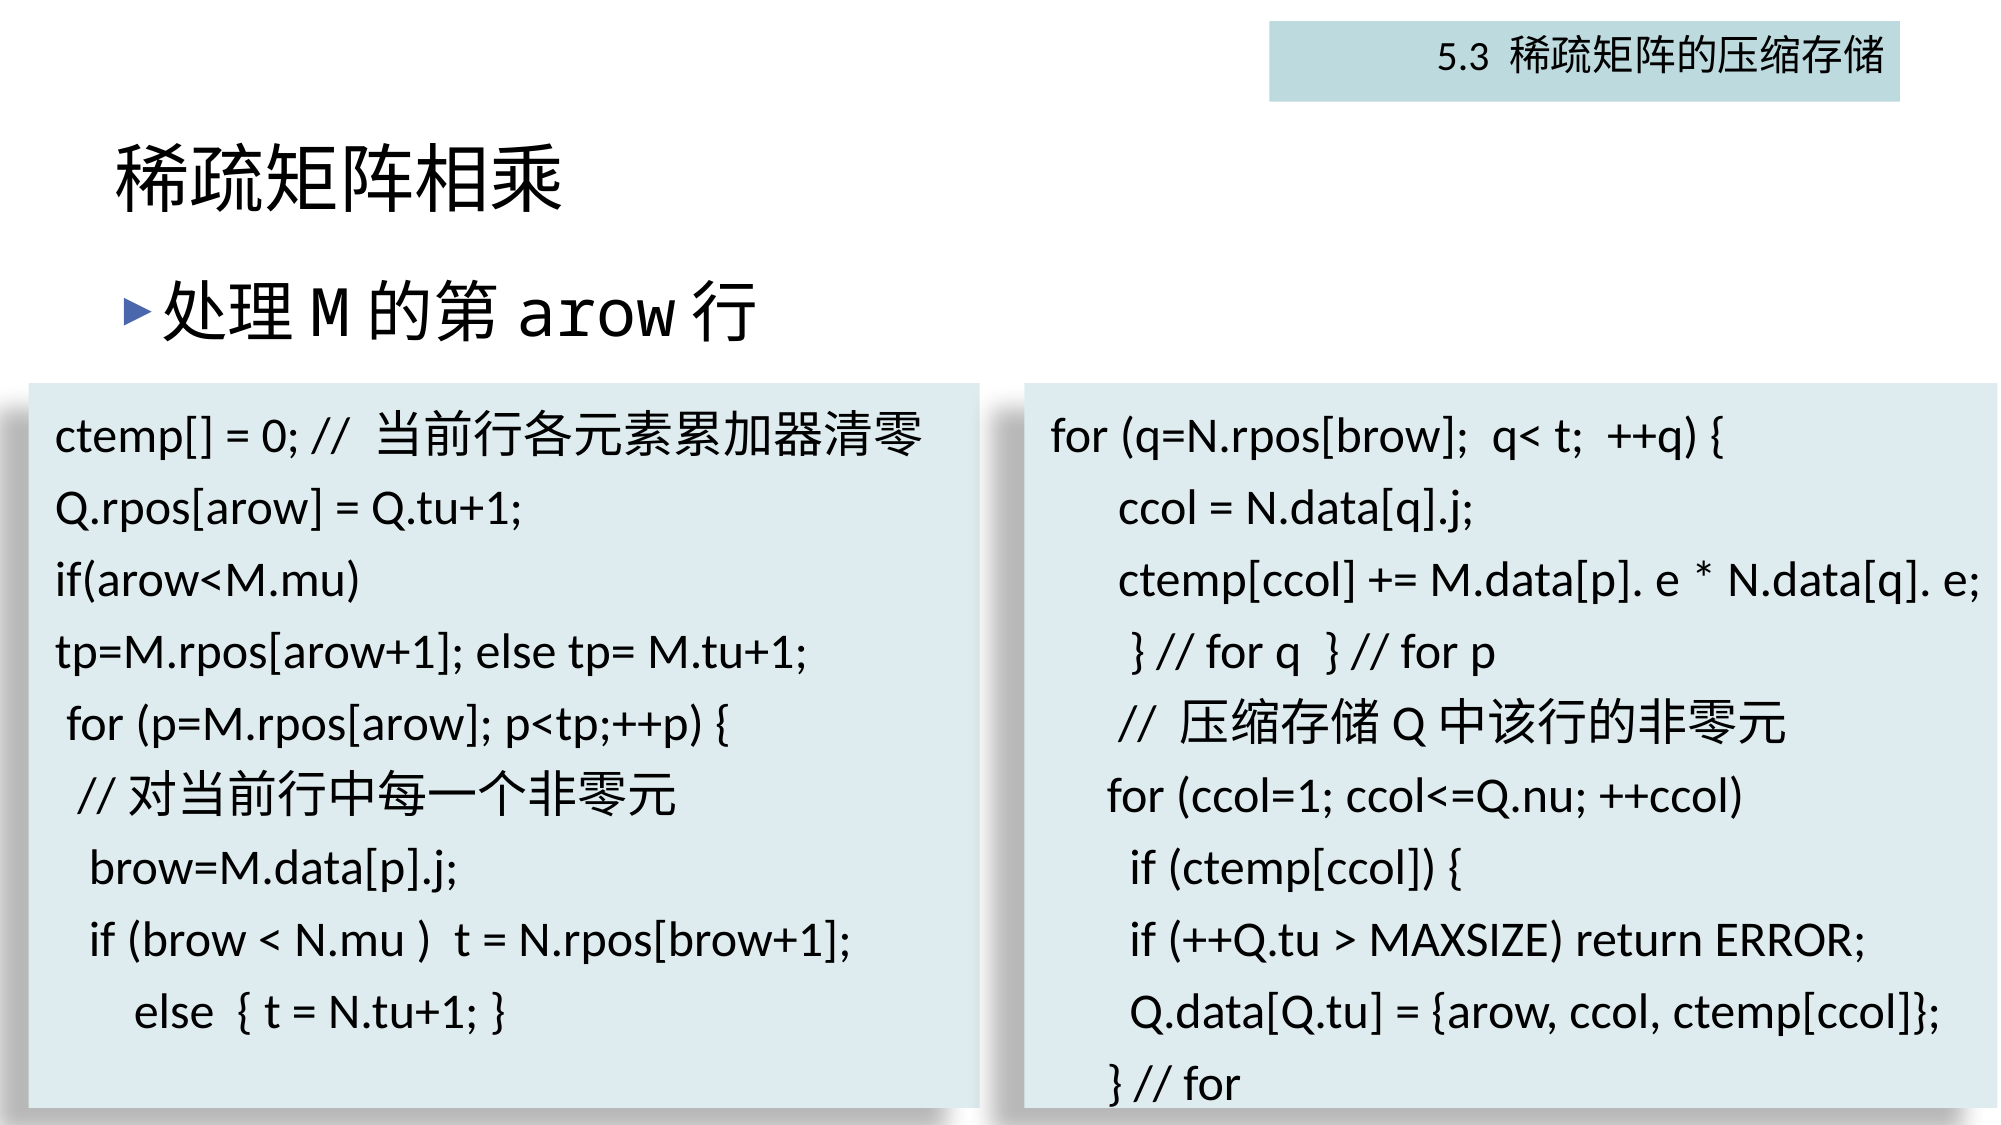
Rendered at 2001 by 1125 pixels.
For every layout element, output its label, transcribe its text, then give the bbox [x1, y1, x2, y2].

list 处理M的第arow行 [99, 262, 1900, 358]
title 稀疏矩阵相乘 [99, 120, 1900, 233]
text_box for (q=N.rpos[brow]; q< t; ++q) { ccol = N.data[q].j; ctemp[ccol] += M.data[p]. e * N.data[q]. e; } // for q } // for p // 压缩存储Q中该行的非零元 for (ccol=1; ccol<=Q.nu; ++ccol) if (ctemp[ccol]) { if (++Q.tu > MAXSIZE) return ERROR; Q.data[Q.tu] = {arow, ccol, ctemp[ccol]}; } // for [1022, 381, 1999, 1110]
text_box ctemp[] = 0; // 当前行各元素累加器清零 Q.rpos[arow] = Q.tu+1; if(arow<M.mu) tp=M.rpos[arow+1]; else tp= M.tu+1; for (p=M.rpos[arow]; p<tp;++p) { //对当前行中每一个非零元 brow=M.data[p].j; if (brow < N.mu ) t = N.rpos[brow+1]; else { t = N.tu+1; } [27, 381, 982, 1110]
list 5.3 稀疏矩阵的压缩存储 [1269, 21, 1900, 102]
